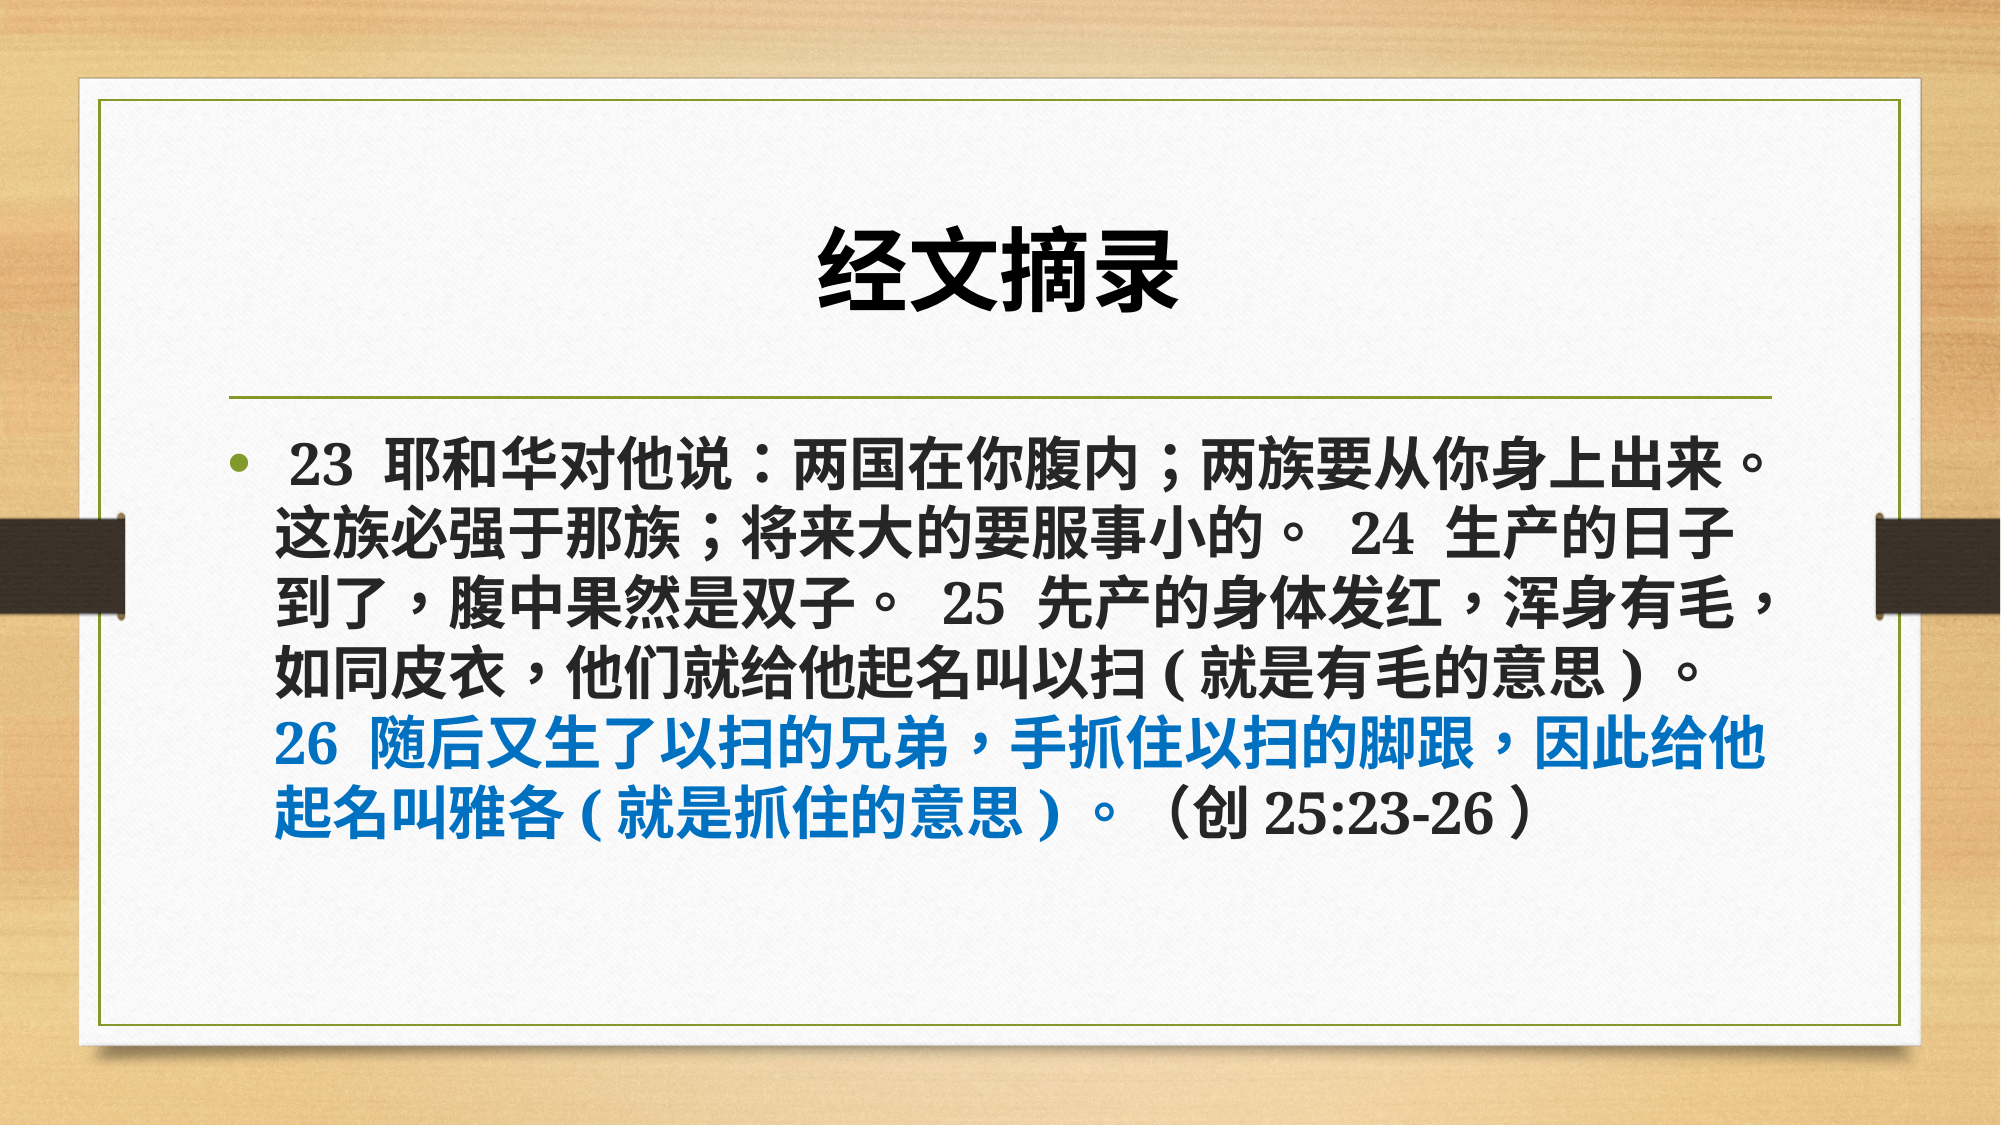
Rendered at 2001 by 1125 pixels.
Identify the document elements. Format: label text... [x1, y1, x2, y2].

list 23 耶和华对他说：两国在你腹内；两族要从你身上出来。这族必强于那族；将来大的要服事小的。 24 生产的日子到了，腹中果然是双子。 25 先产的身体发红，浑身有毛，如同皮衣，他们就给他起名叫以扫(就是有毛的意思)。 26 随后又生了以扫的兄弟，手抓住以扫的脚跟，因此给他起名叫雅各(就是抓住的意思)。（创25:23-26） [212, 419, 1788, 1005]
title 经文摘录 [212, 161, 1788, 375]
picture [0, 0, 2001, 1125]
